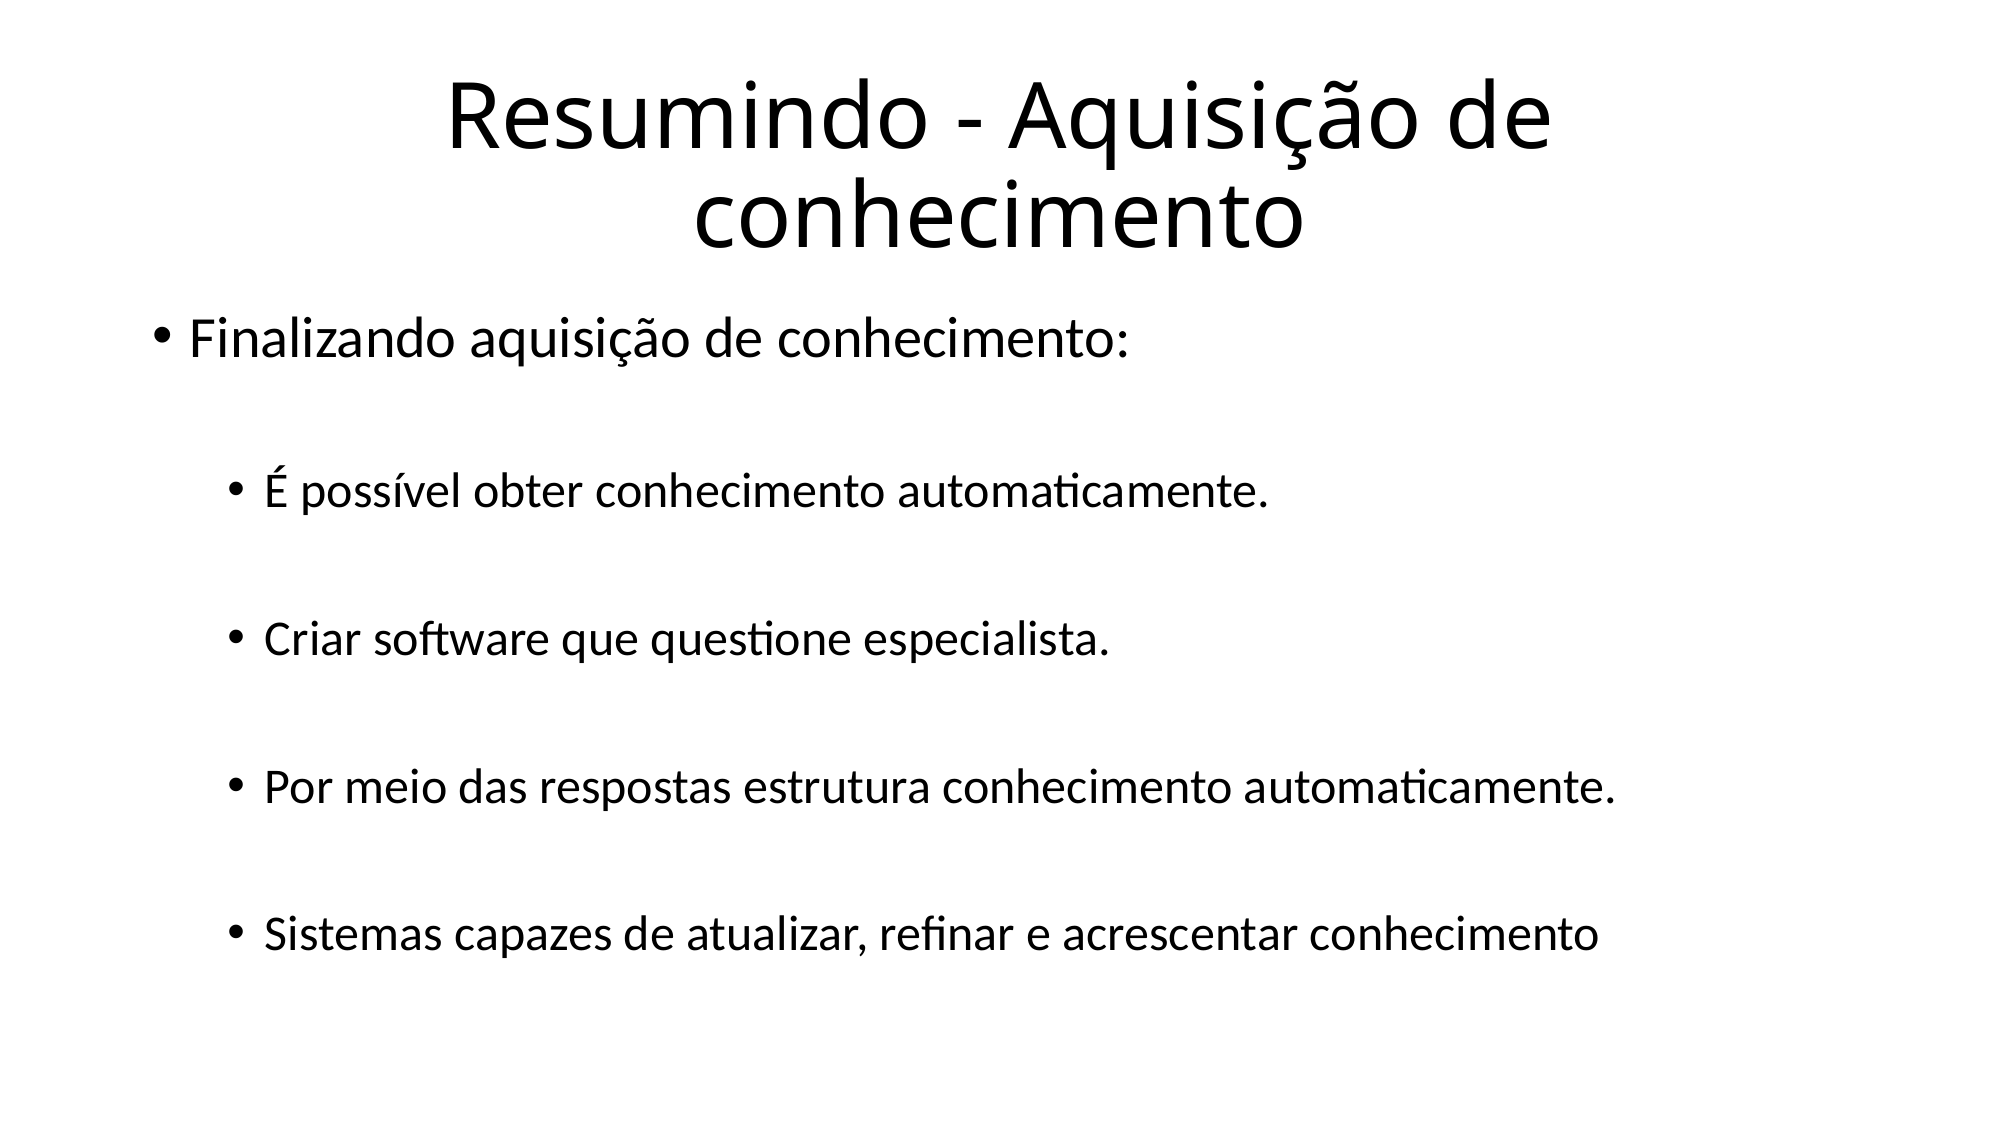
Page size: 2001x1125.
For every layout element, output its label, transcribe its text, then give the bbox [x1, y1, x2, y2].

title Resumindo - Aquisição de conhecimento [137, 59, 1863, 278]
list Finalizando aquisição de conhecimento: É possível obter conhecimento automaticamente. Criar software que questione especialista. Por meio das respostas estrutura conhecimento automaticamente. Sistemas capazes de atualizar, refinar e acrescentar conhecimento [137, 299, 1863, 1014]
